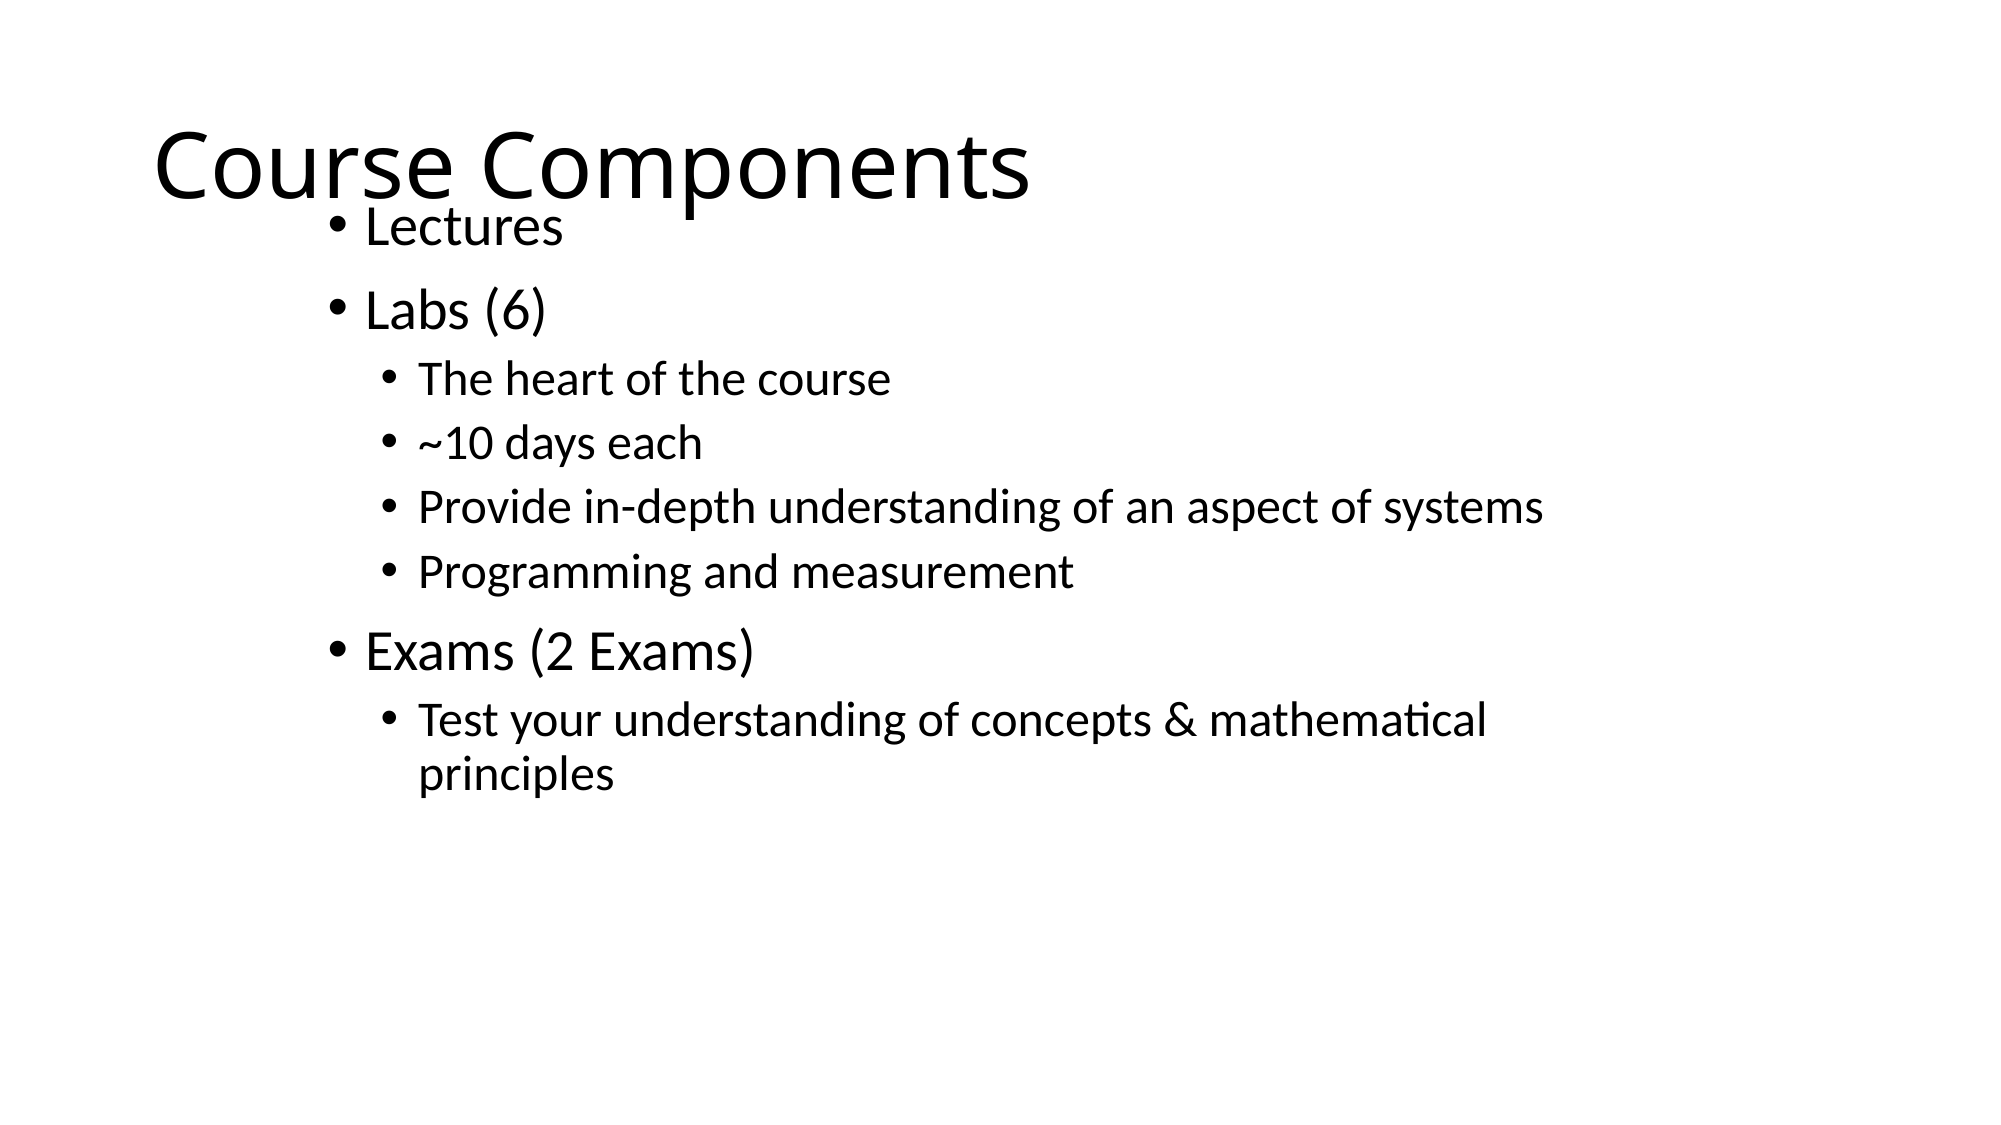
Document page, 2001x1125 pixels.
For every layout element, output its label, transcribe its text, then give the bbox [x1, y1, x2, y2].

list Lectures Labs (6) The heart of the course ~10 days each Provide in-depth understanding of an aspect of systems Programming and measurement Exams (2 Exams) Test your understanding of concepts & mathematical principles [312, 187, 1688, 1080]
title Course Components [137, 59, 1863, 278]
